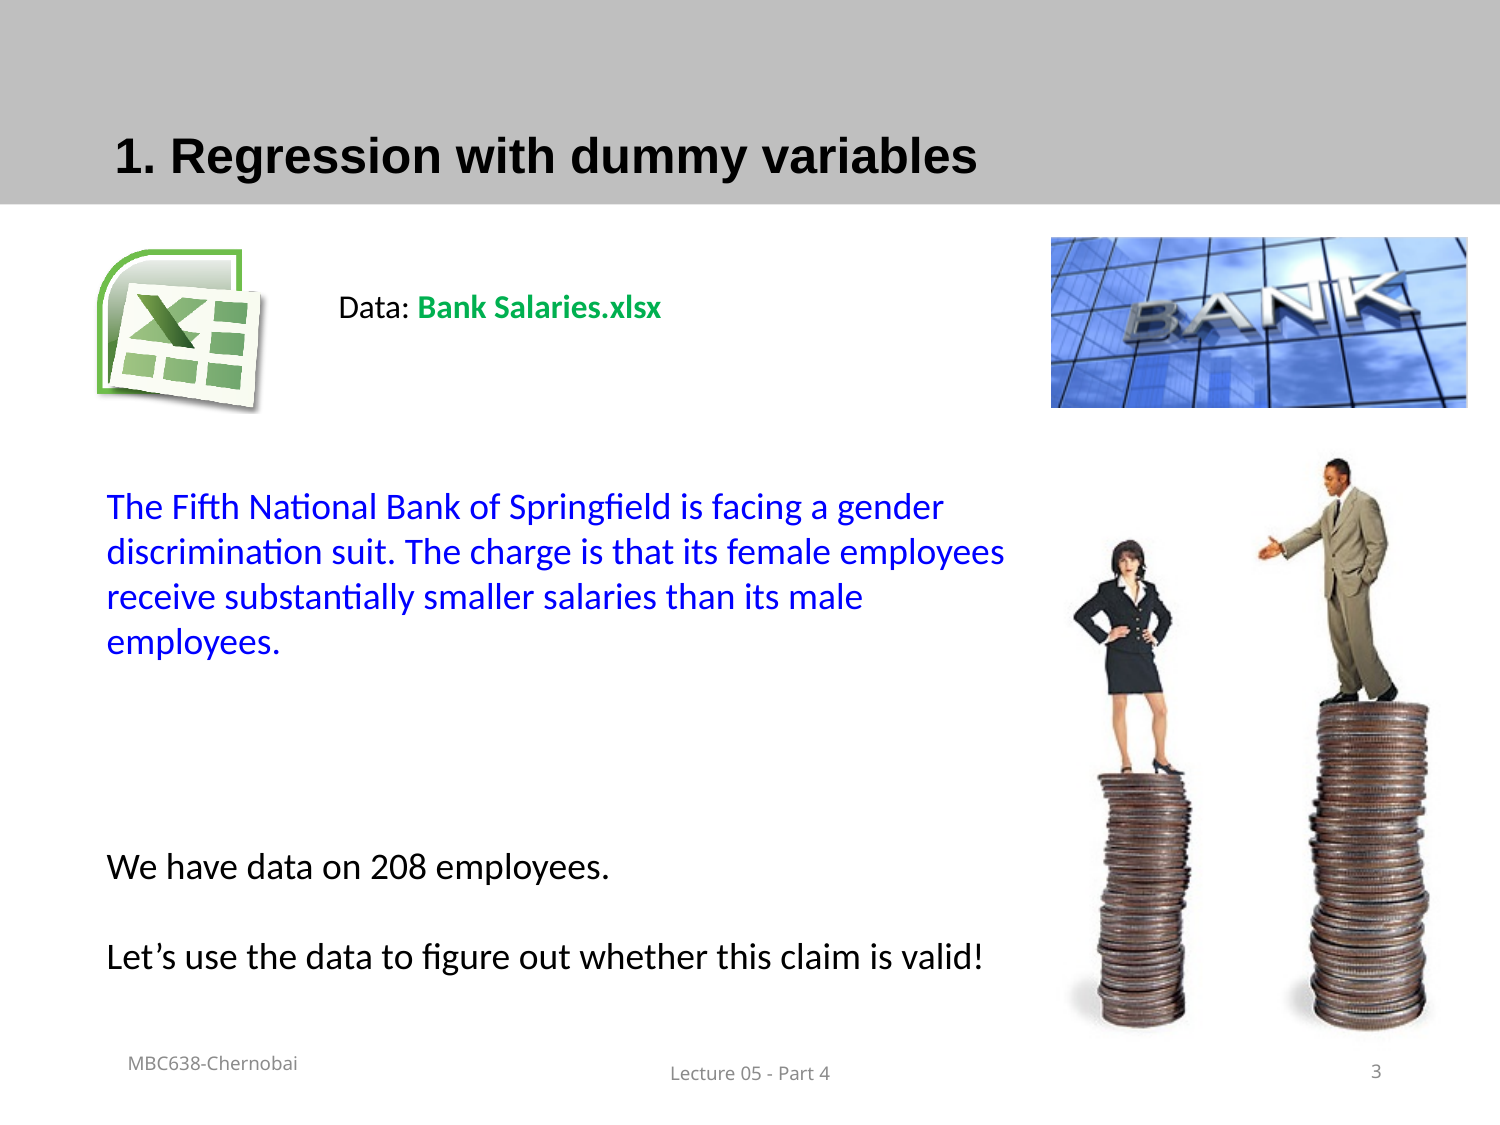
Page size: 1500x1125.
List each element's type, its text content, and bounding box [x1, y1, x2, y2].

picture [91, 243, 269, 414]
text_box The Fifth National Bank of Springfield is facing a gender discrimination suit. The charge is that its female employees receive substantially smaller salaries than its male employees. We have data on 208 employees. Let’s use the data to figure out whether this claim is valid! [91, 475, 1052, 985]
footer Lecture 05 - Part 4 [496, 1042, 1004, 1103]
text_box Data: Bank Salaries.xlsx [68, 237, 1432, 452]
title 1. Regression with dummy variables [99, 87, 1394, 228]
text_box [0, 0, 1500, 205]
slide_number 3 [1059, 1060, 1397, 1103]
slide_number MBC638-Chernobai [112, 1025, 425, 1100]
picture [1051, 237, 1468, 408]
picture [1052, 437, 1450, 1060]
